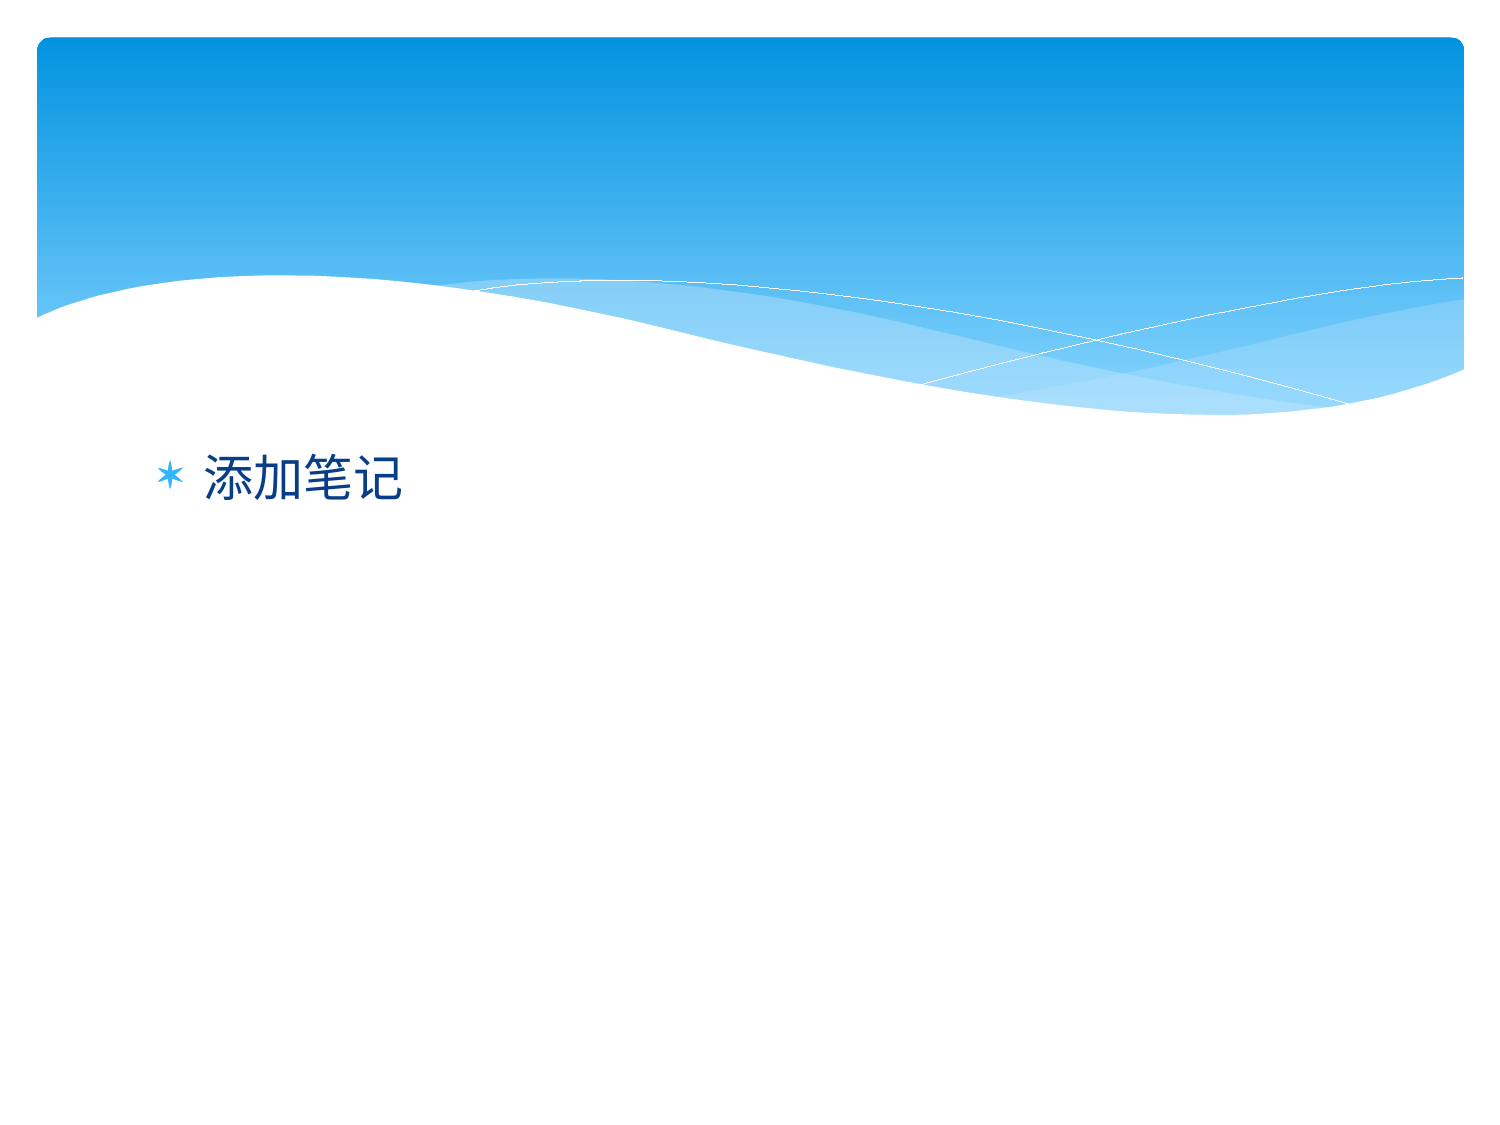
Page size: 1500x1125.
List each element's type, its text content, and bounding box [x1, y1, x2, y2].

list 添加笔记 [143, 438, 1359, 1005]
